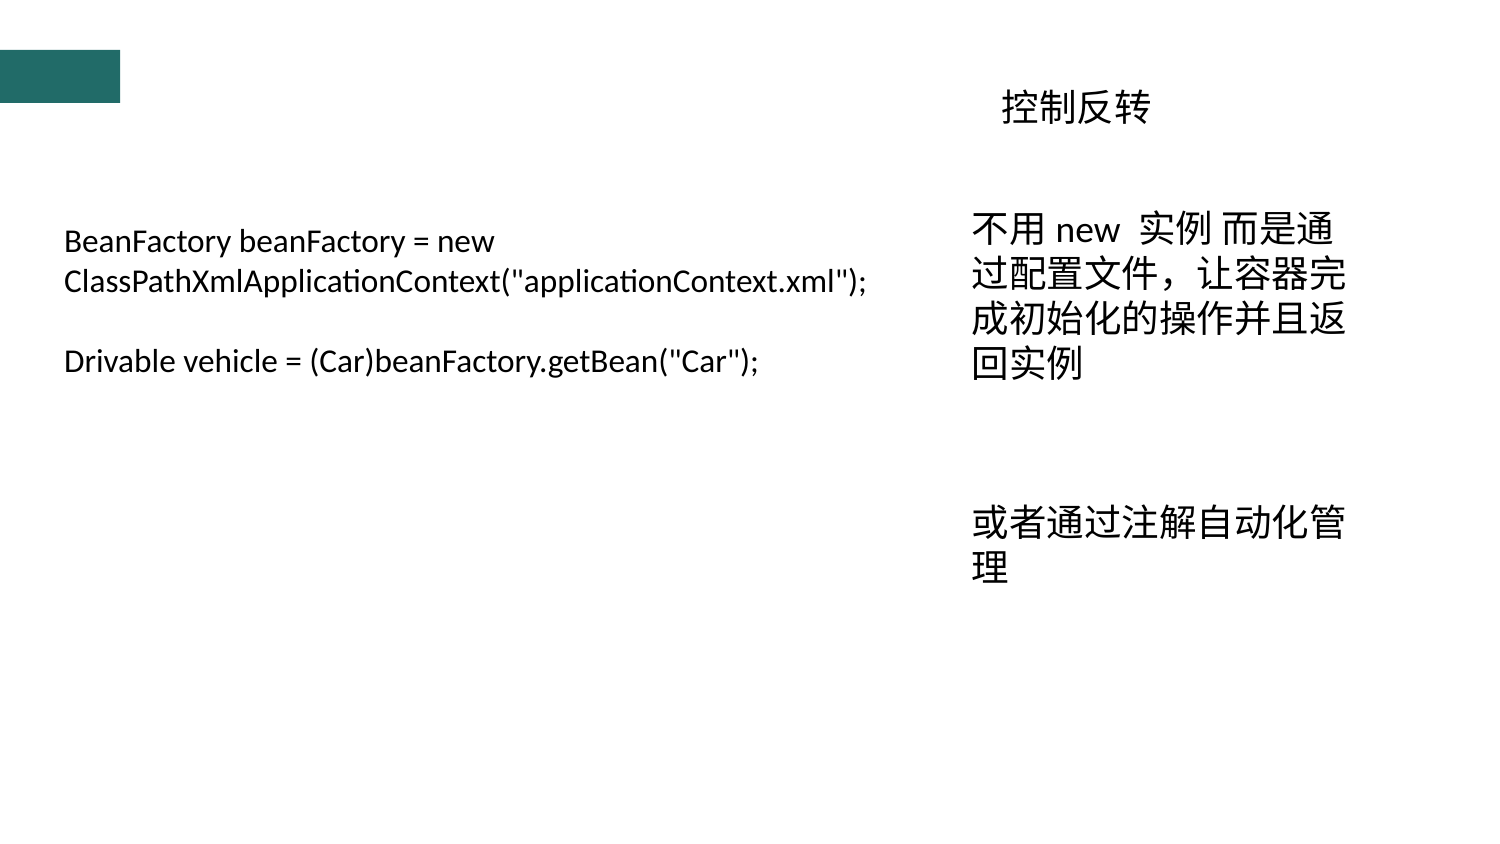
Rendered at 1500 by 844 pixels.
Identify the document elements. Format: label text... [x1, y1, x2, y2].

text_box 控制反转 [986, 76, 1412, 136]
text_box 不用new 实例 而是通过配置文件，让容器完成初始化的操作并且返回实例 [956, 197, 1375, 392]
text_box 或者通过注解自动化管理 [956, 491, 1375, 597]
text_box BeanFactory beanFactory = new ClassPathXmlApplicationContext("applicationContext.xml"); Drivable vehicle = (Car)beanFactory.getBean("Car"); [49, 212, 956, 387]
